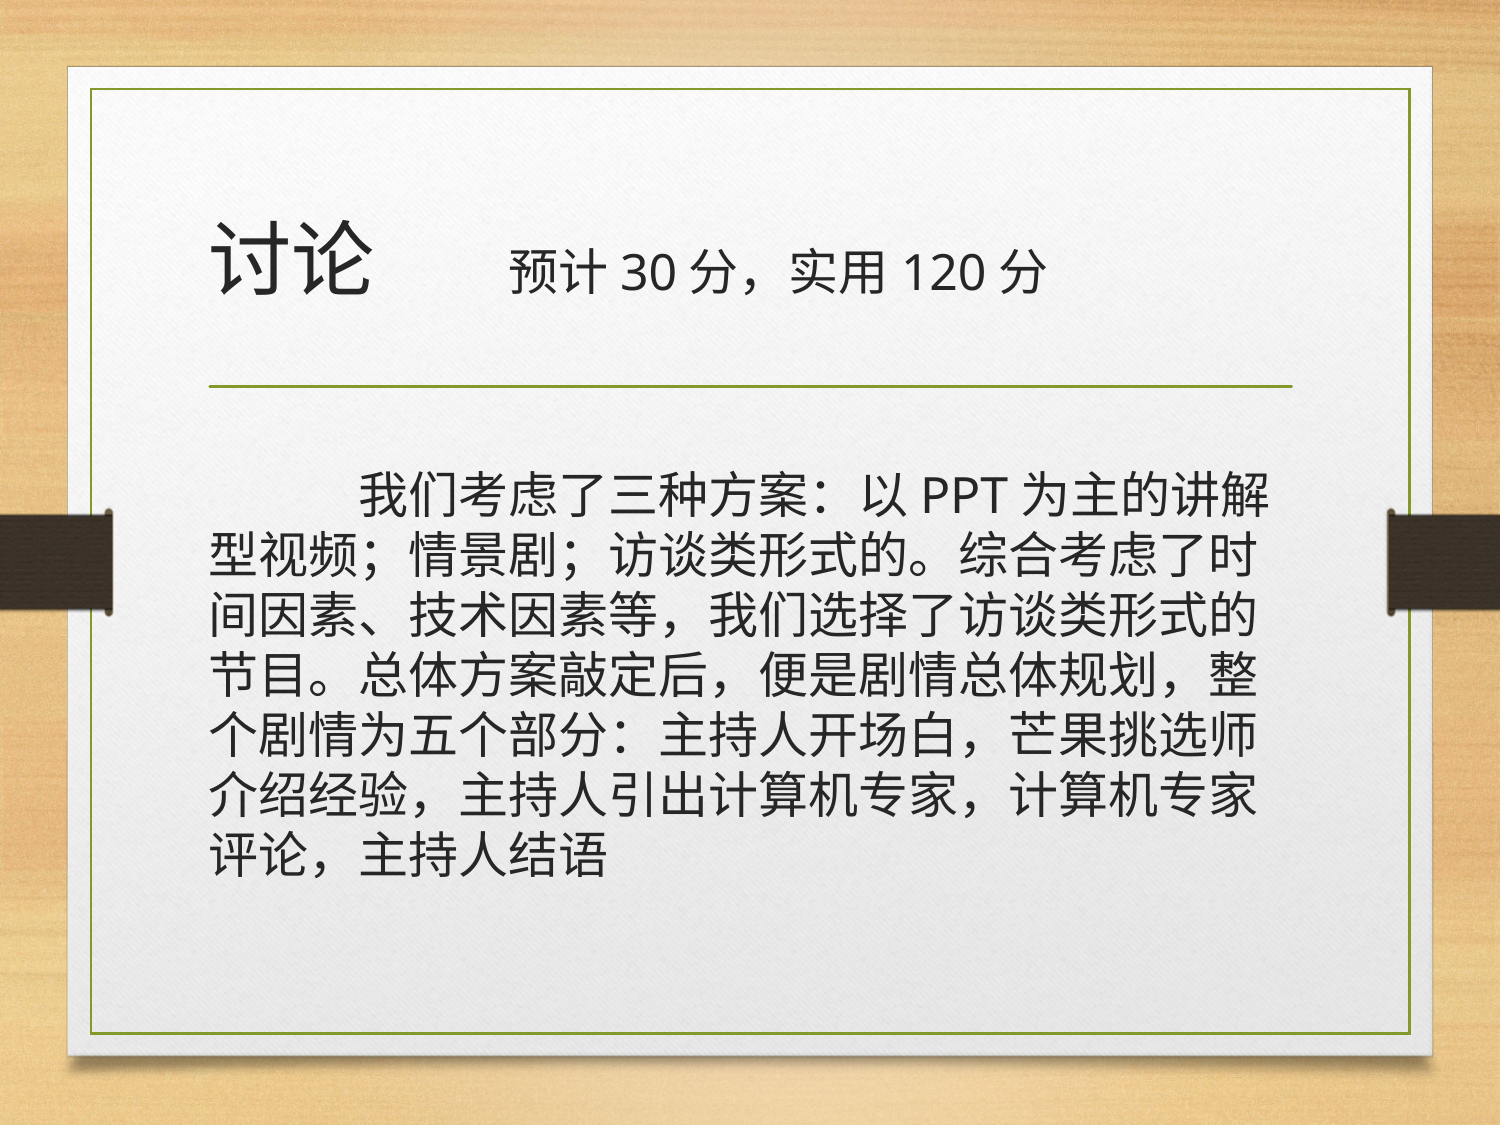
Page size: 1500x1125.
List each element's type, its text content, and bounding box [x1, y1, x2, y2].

picture [0, 0, 1500, 1125]
list 我们考虑了三种方案：以PPT为主的讲解型视频；情景剧；访谈类形式的。综合考虑了时间因素、技术因素等，我们选择了访谈类形式的节目。总体方案敲定后，便是剧情总体规划，整个剧情为五个部分：主持人开场白，芒果挑选师介绍经验，主持人引出计算机专家，计算机专家评论，主持人结语 [193, 455, 1309, 912]
title 讨论 预计30分，实用120分 [193, 150, 1309, 365]
